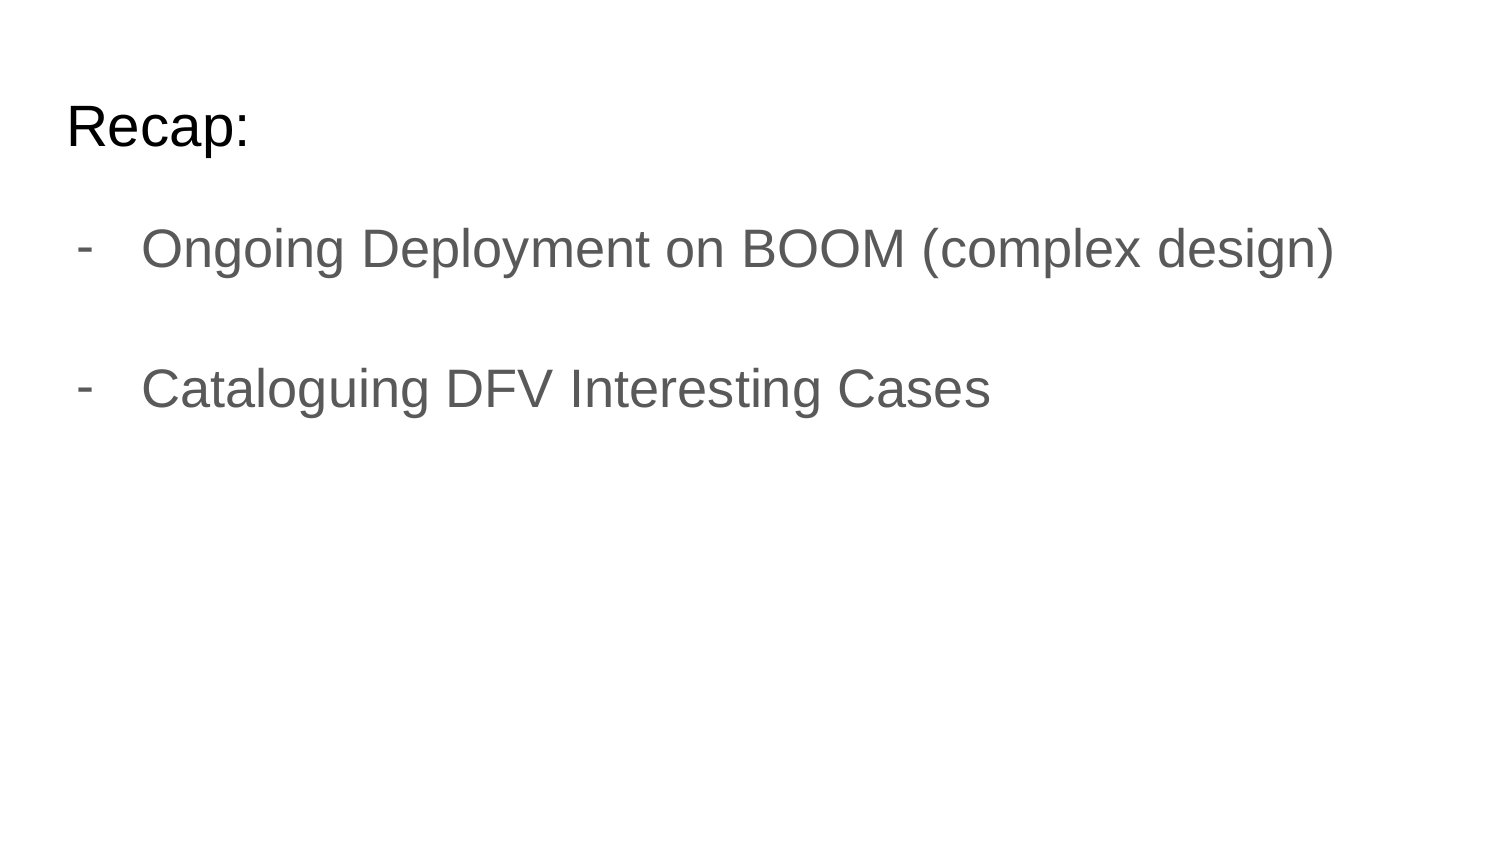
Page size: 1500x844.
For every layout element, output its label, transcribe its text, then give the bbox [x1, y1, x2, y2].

title Recap: [51, 72, 1449, 167]
list Ongoing Deployment on BOOM (complex design) Cataloguing DFV Interesting Cases [51, 189, 1449, 750]
